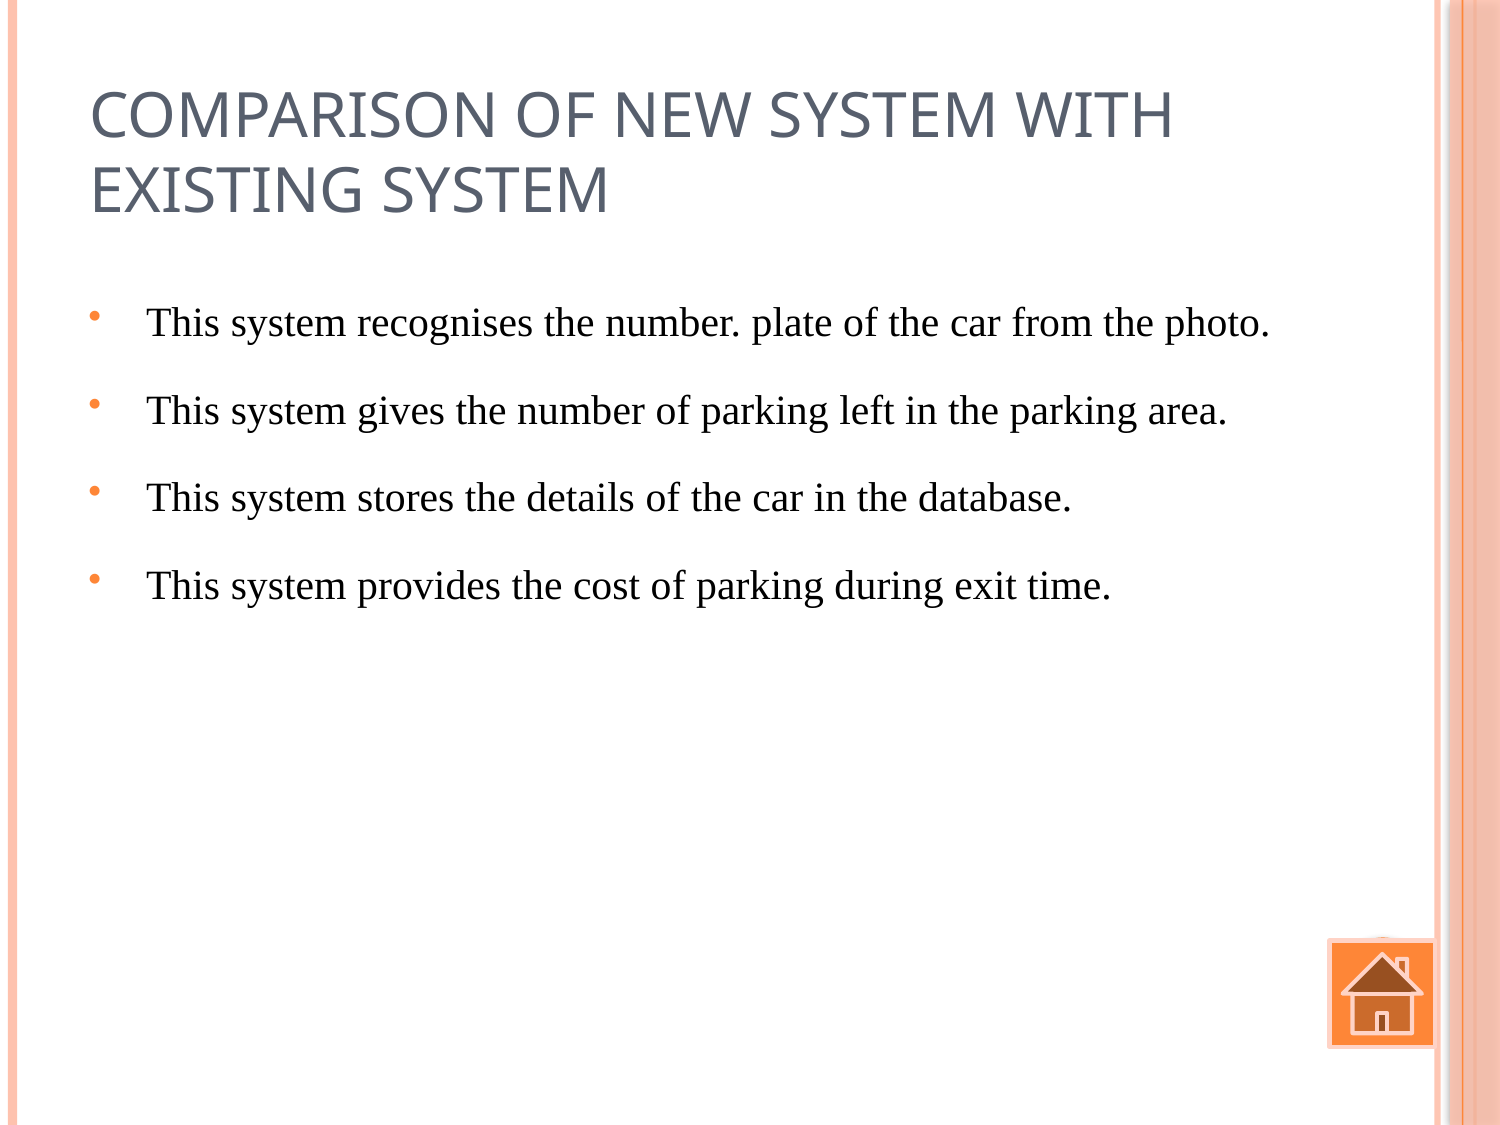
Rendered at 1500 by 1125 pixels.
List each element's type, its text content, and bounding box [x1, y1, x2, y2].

text_box [1327, 938, 1437, 1049]
title Comparison of new system with existing system [75, 45, 1300, 233]
list This system recognises the number. plate of the car from the photo. This system gives the number of parking left in the parking area. This system stores the details of the car in the database. This system provides the cost of parking during exit time. [75, 262, 1300, 1062]
